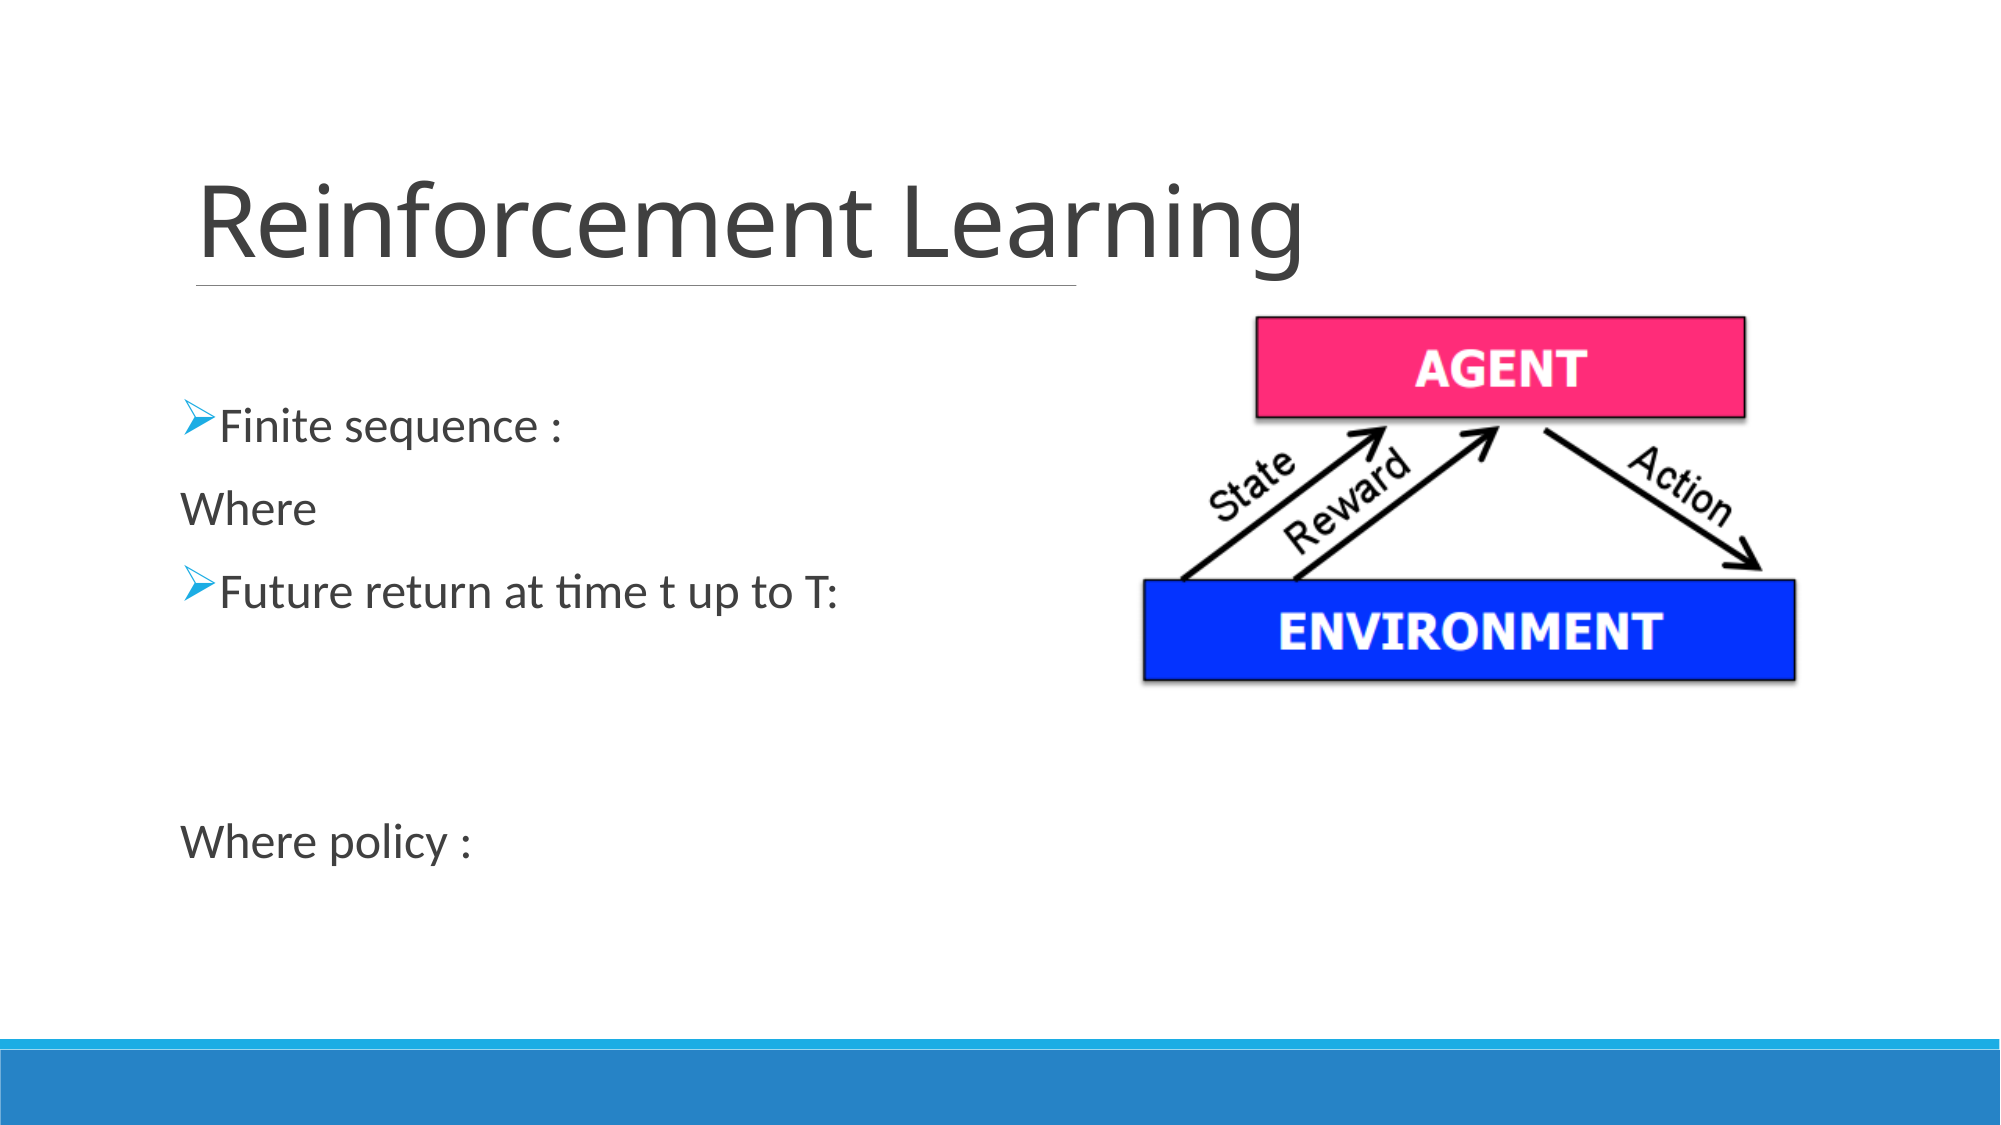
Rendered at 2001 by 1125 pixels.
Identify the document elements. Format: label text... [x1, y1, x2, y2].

picture [1075, 284, 1913, 725]
title Reinforcement Learning [180, 47, 1830, 285]
